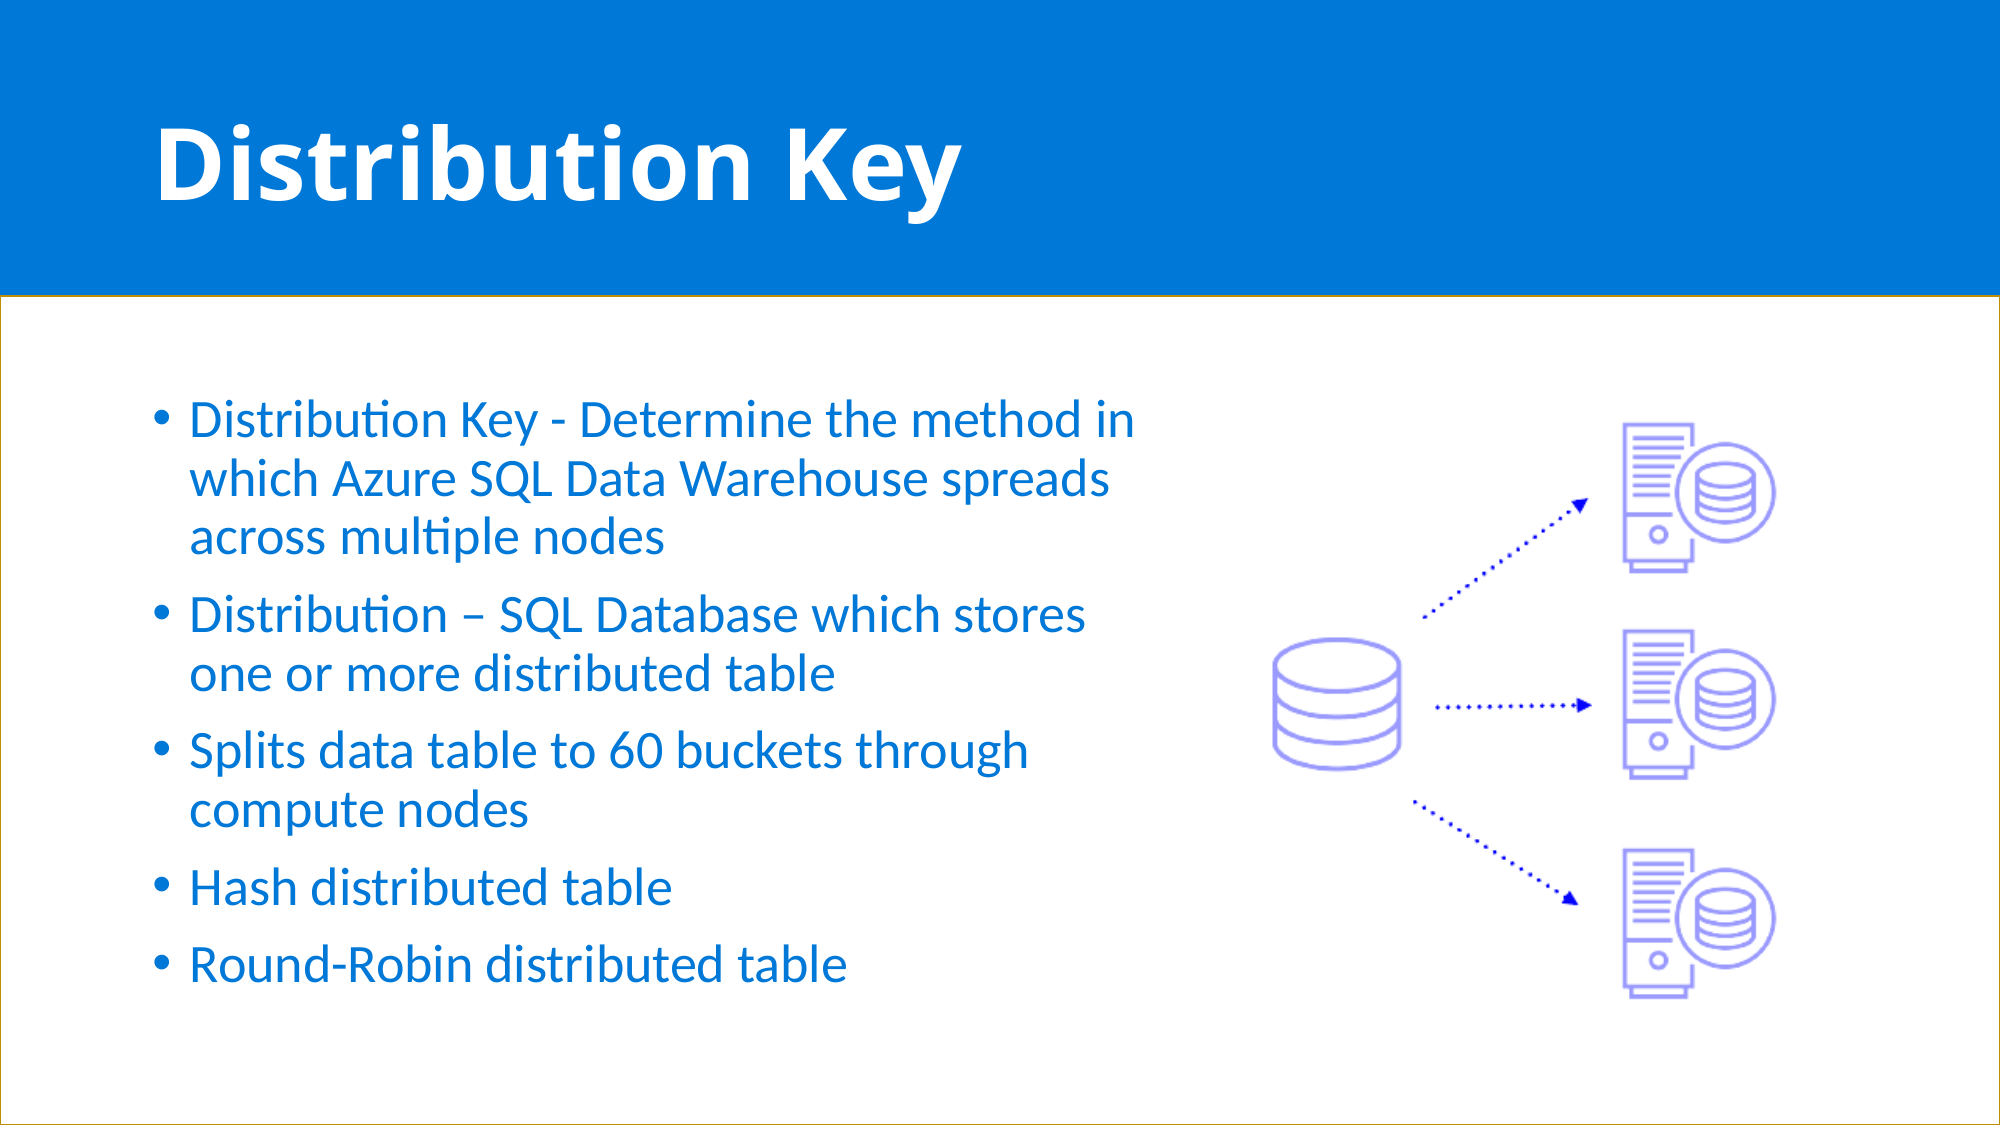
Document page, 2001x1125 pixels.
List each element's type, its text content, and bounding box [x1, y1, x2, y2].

title Distribution Key [137, 59, 1863, 278]
text_box [0, 295, 2000, 1125]
picture [1204, 356, 1883, 1065]
list Distribution Key - Determine the method in which Azure SQL Data Warehouse spreads across multiple nodes Distribution – SQL Database which stores one or more distributed table Splits data table to 60 buckets through compute nodes Hash distributed table Round-Robin distributed table [137, 299, 1157, 1014]
